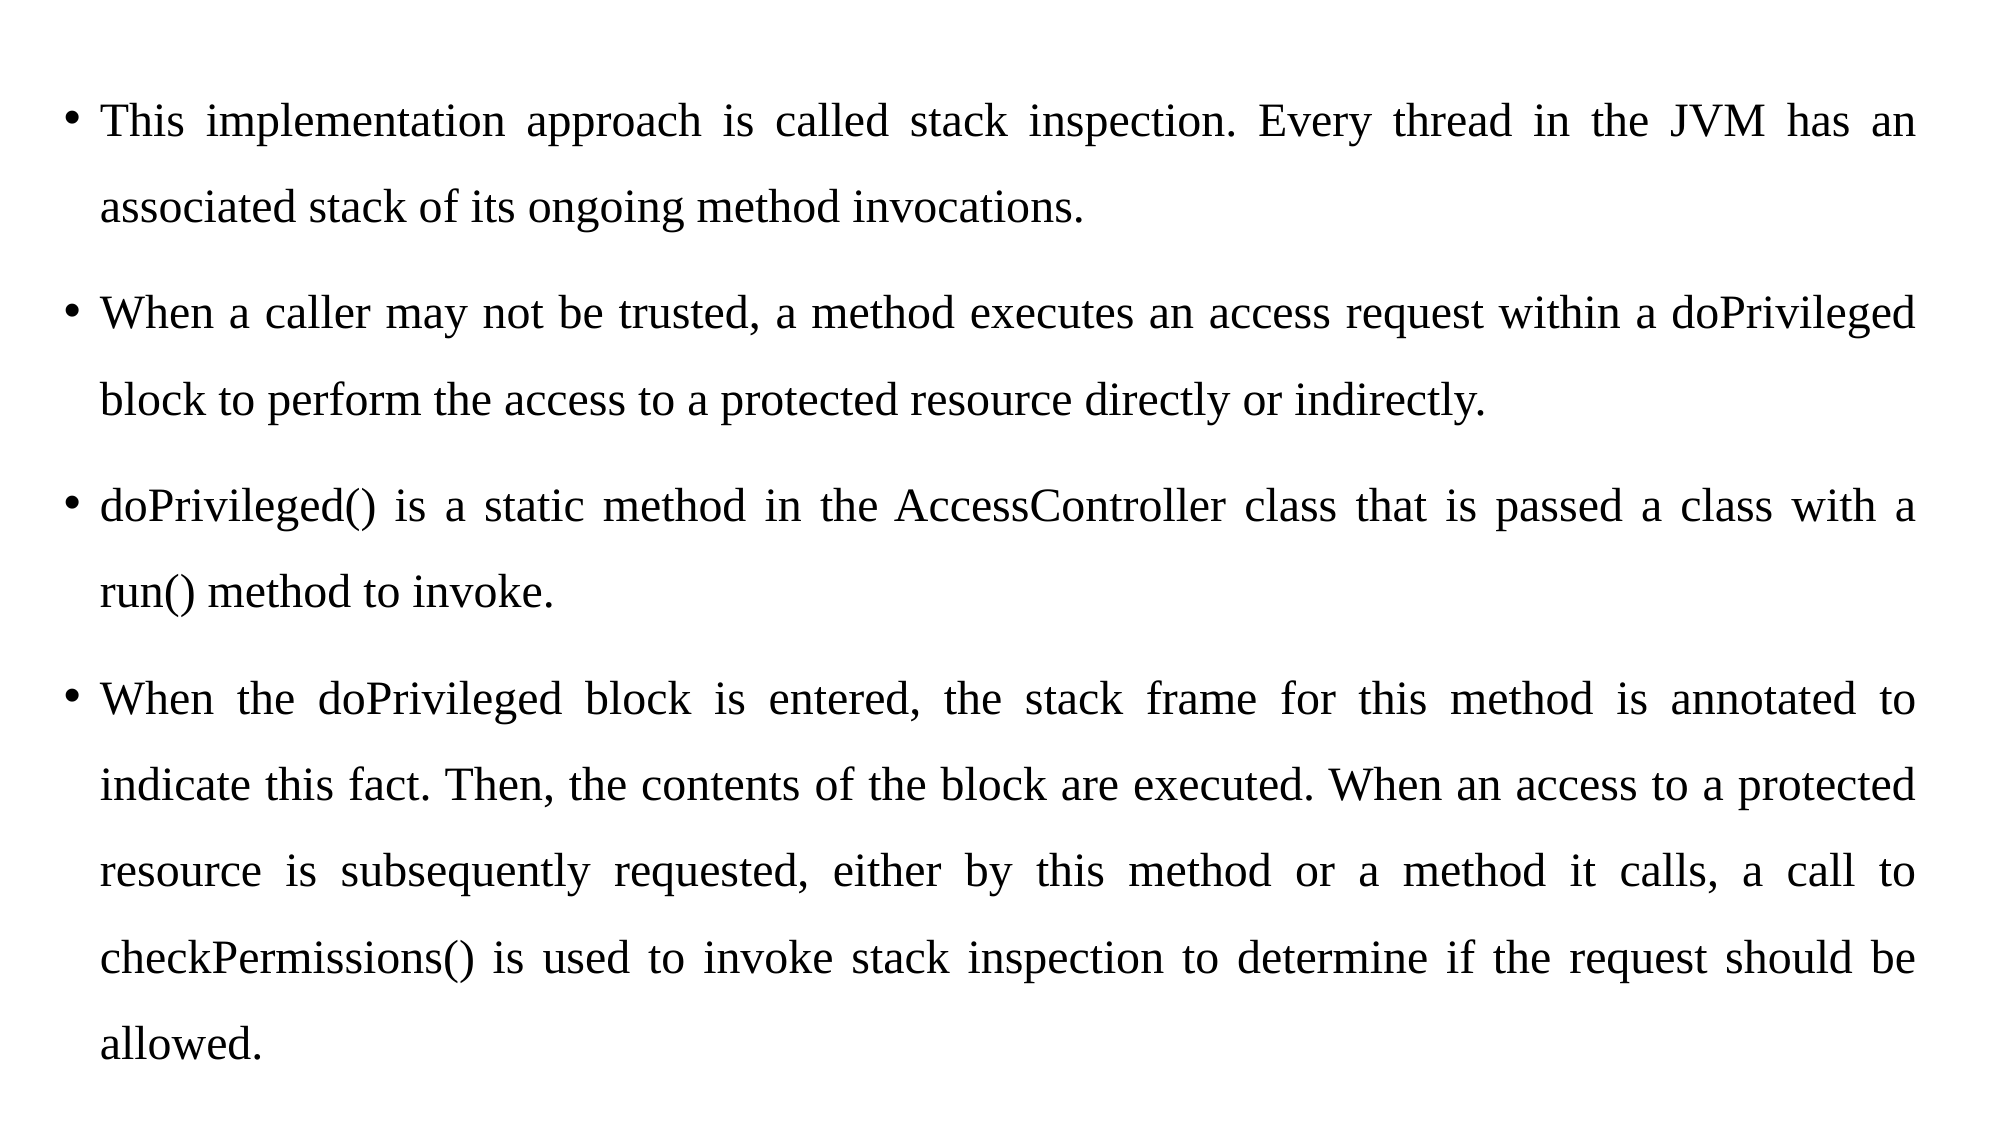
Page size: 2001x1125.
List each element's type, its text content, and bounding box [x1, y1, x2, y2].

list This implementation approach is called stack inspection. Every thread in the JVM has an associated stack of its ongoing method invocations. When a caller may not be trusted, a method executes an access request within a doPrivileged block to perform the access to a protected resource directly or indirectly. doPrivileged() is a static method in the AccessController class that is passed a class with a run() method to invoke. When the doPrivileged block is entered, the stack frame for this method is annotated to indicate this fact. Then, the contents of the block are executed. When an access to a protected resource is subsequently requested, either by this method or a method it calls, a call to checkPermissions() is used to invoke stack inspection to determine if the request should be allowed. [48, 52, 1935, 1087]
